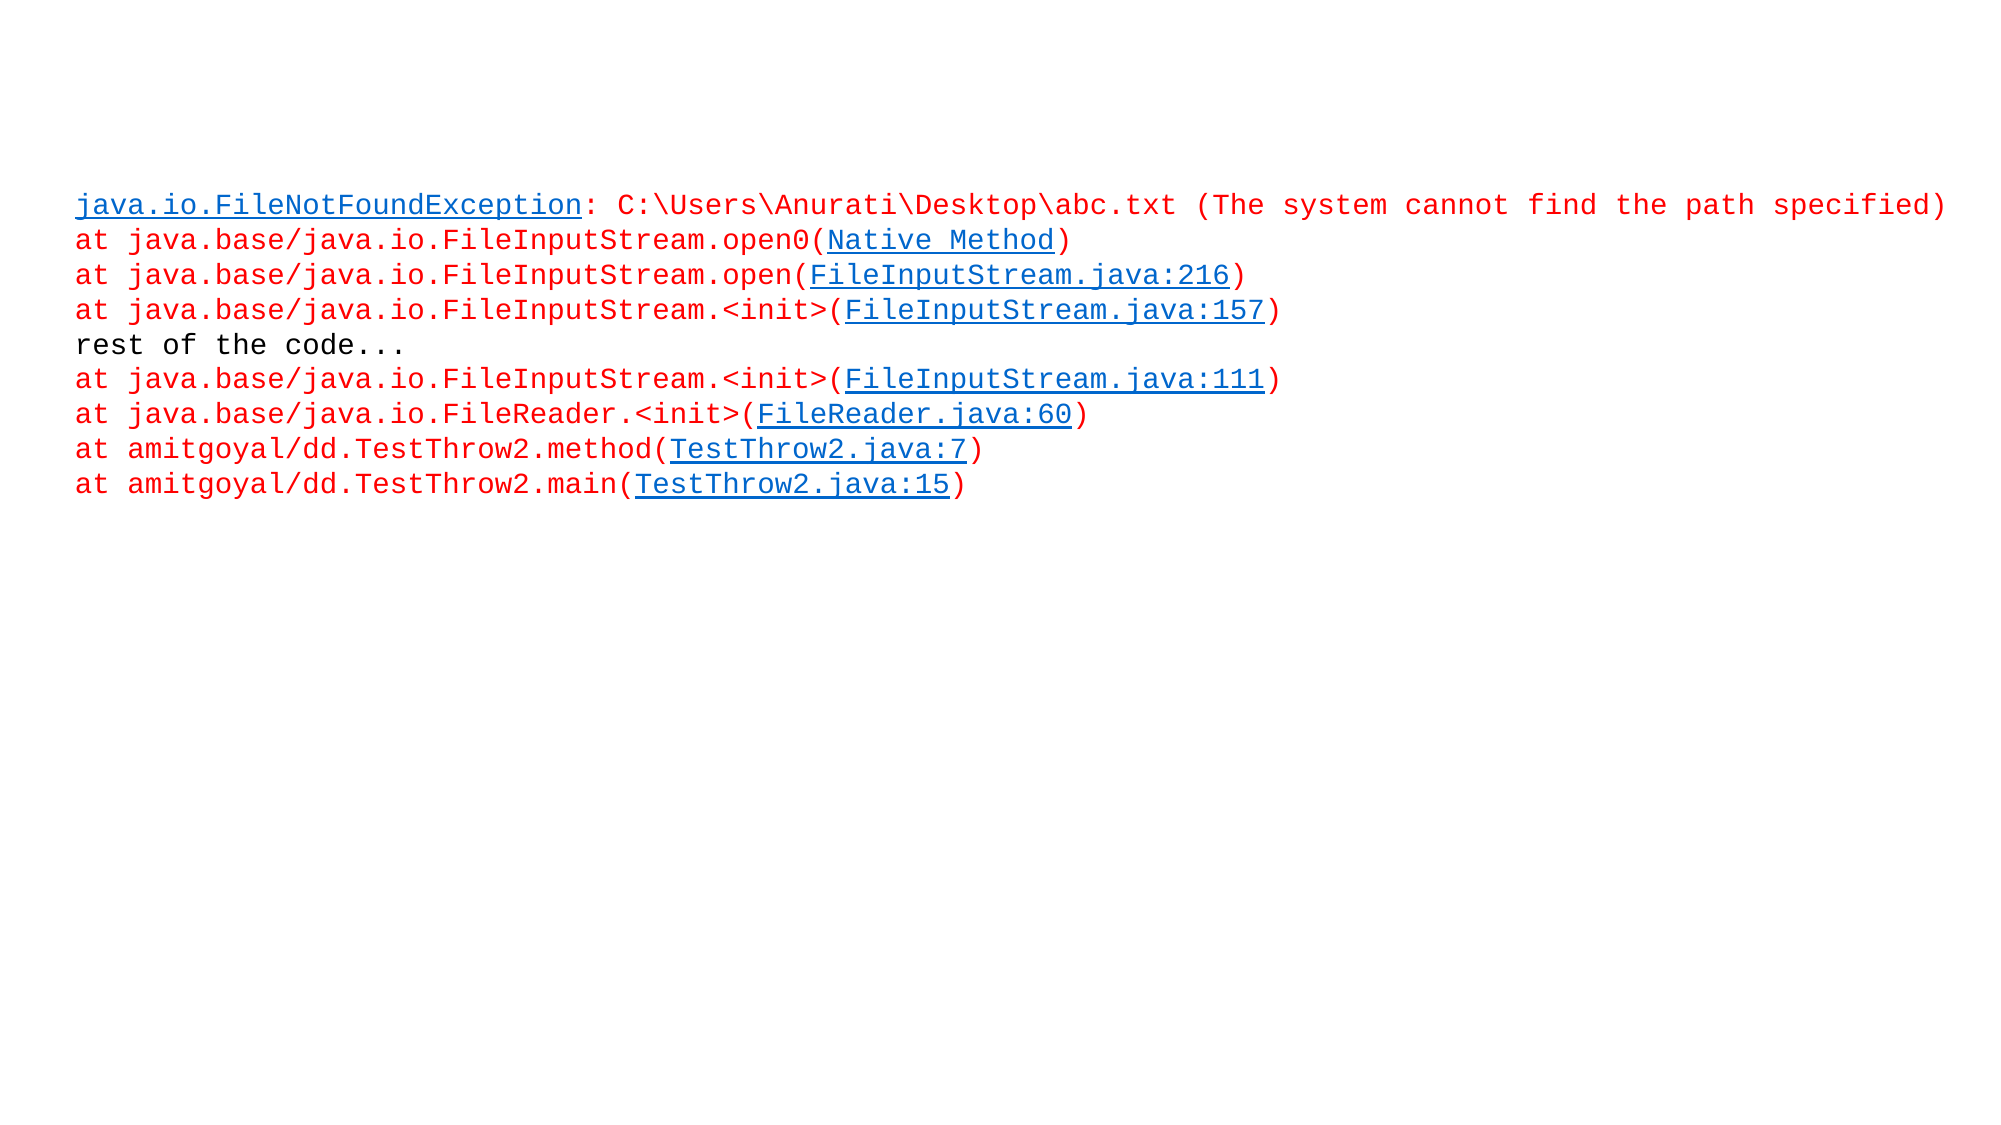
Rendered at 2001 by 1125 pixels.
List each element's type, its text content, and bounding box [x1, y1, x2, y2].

text_box java.io.FileNotFoundException: C:\Users\Anurati\Desktop\abc.txt (The system cannot find the path specified) at java.base/java.io.FileInputStream.open0(Native Method) at java.base/java.io.FileInputStream.open(FileInputStream.java:216) at java.base/java.io.FileInputStream.<init>(FileInputStream.java:157) rest of the code... at java.base/java.io.FileInputStream.<init>(FileInputStream.java:111) at java.base/java.io.FileReader.<init>(FileReader.java:60) at amitgoyal/dd.TestThrow2.method(TestThrow2.java:7) at amitgoyal/dd.TestThrow2.main(TestThrow2.java:15) [60, 177, 2000, 577]
